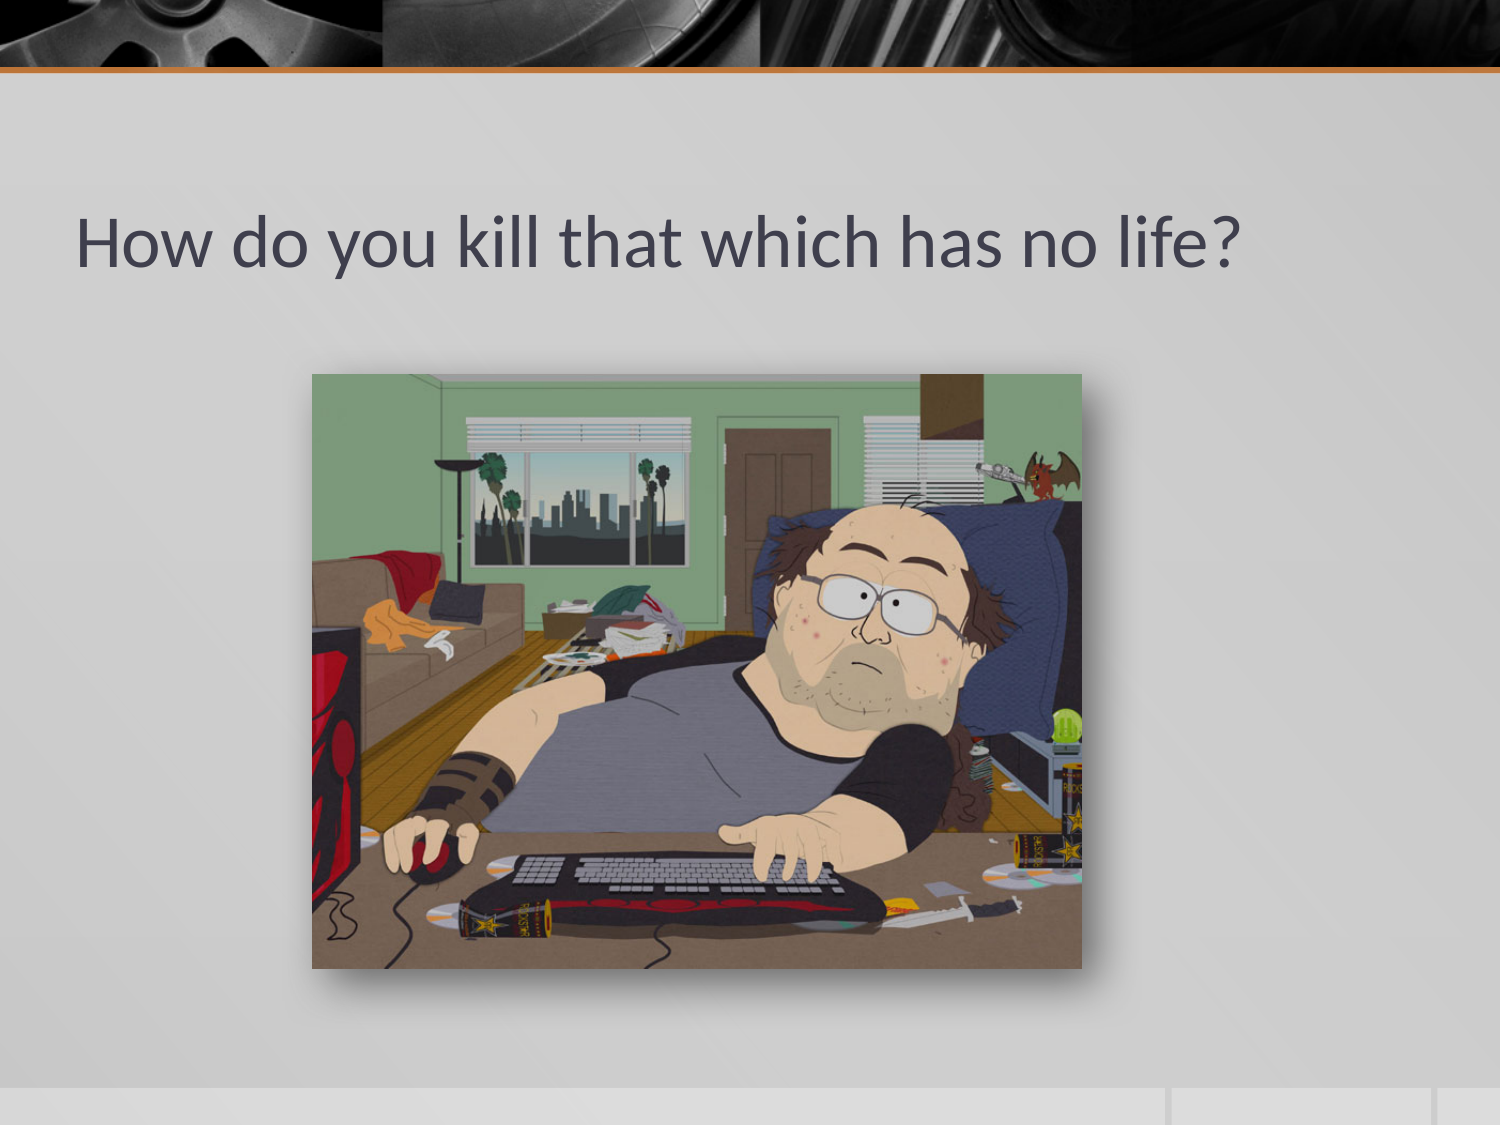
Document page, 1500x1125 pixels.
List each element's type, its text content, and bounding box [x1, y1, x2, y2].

picture [312, 374, 1082, 969]
title How do you kill that which has no life? [75, 162, 1425, 313]
picture [0, 0, 1500, 67]
